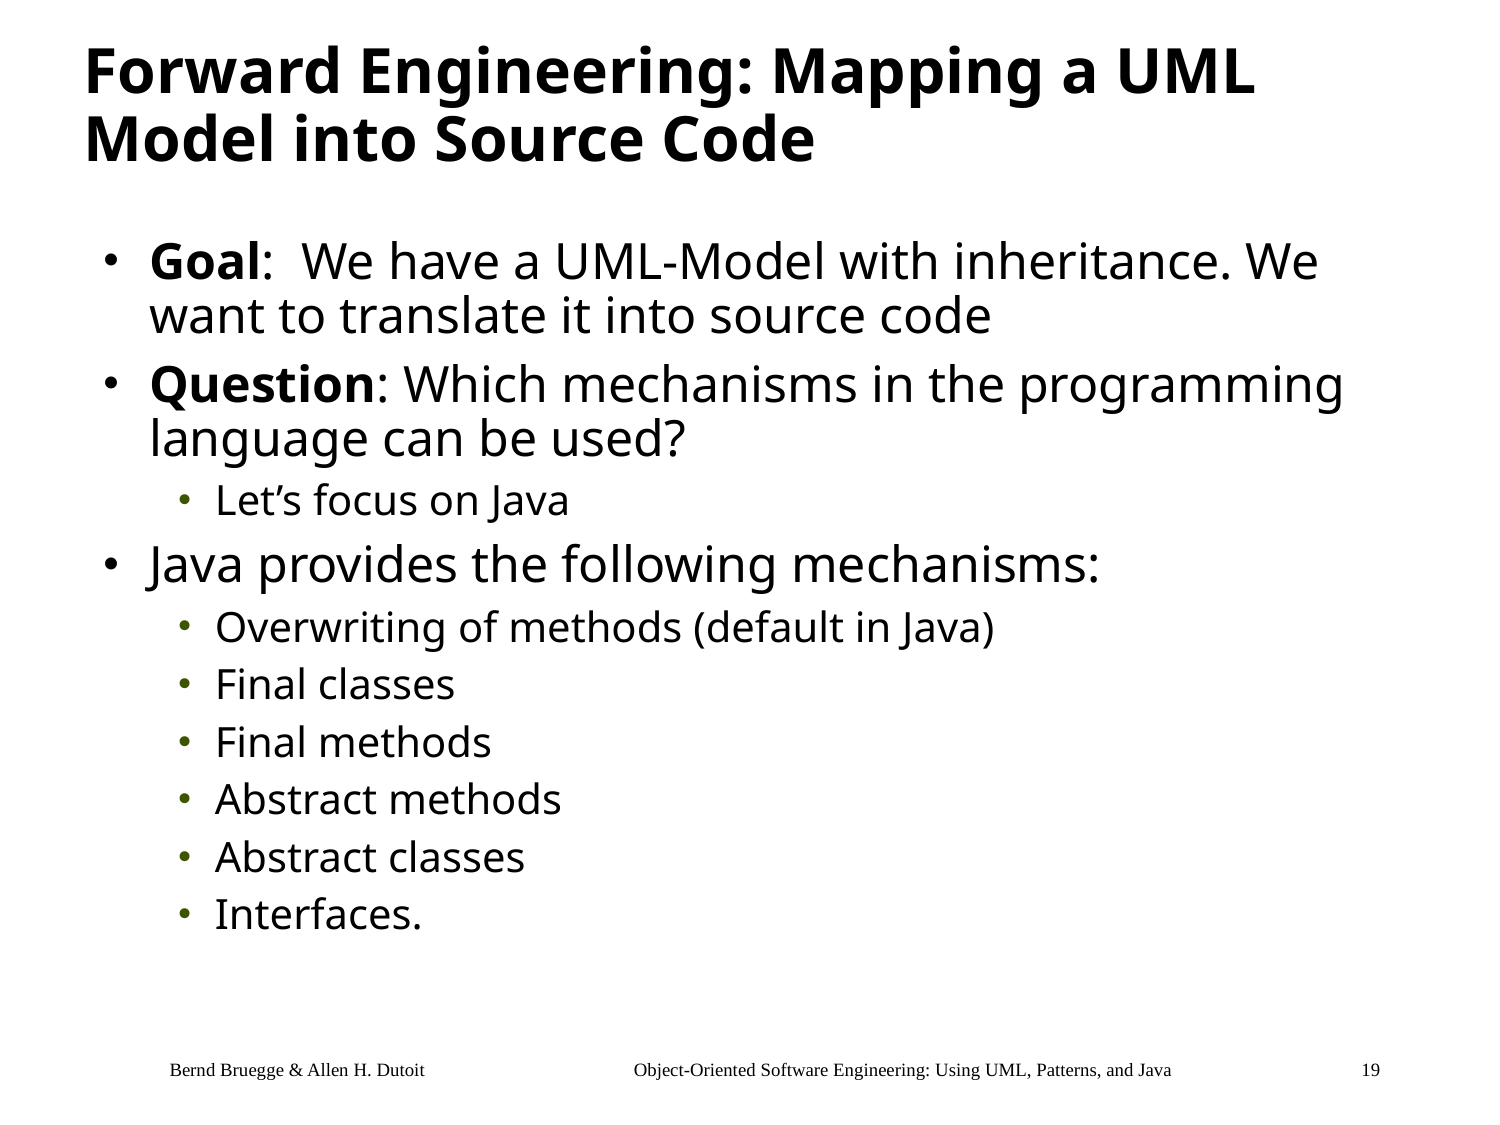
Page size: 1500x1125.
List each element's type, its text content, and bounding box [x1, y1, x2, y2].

list Goal: We have a UML-Model with inheritance. We want to translate it into source code Question: Which mechanisms in the programming language can be used? Let’s focus on Java Java provides the following mechanisms: Overwriting of methods (default in Java) Final classes Final methods Abstract methods Abstract classes Interfaces. [87, 228, 1400, 1017]
title Forward Engineering: Mapping a UML Model into Source Code [68, 36, 1407, 179]
